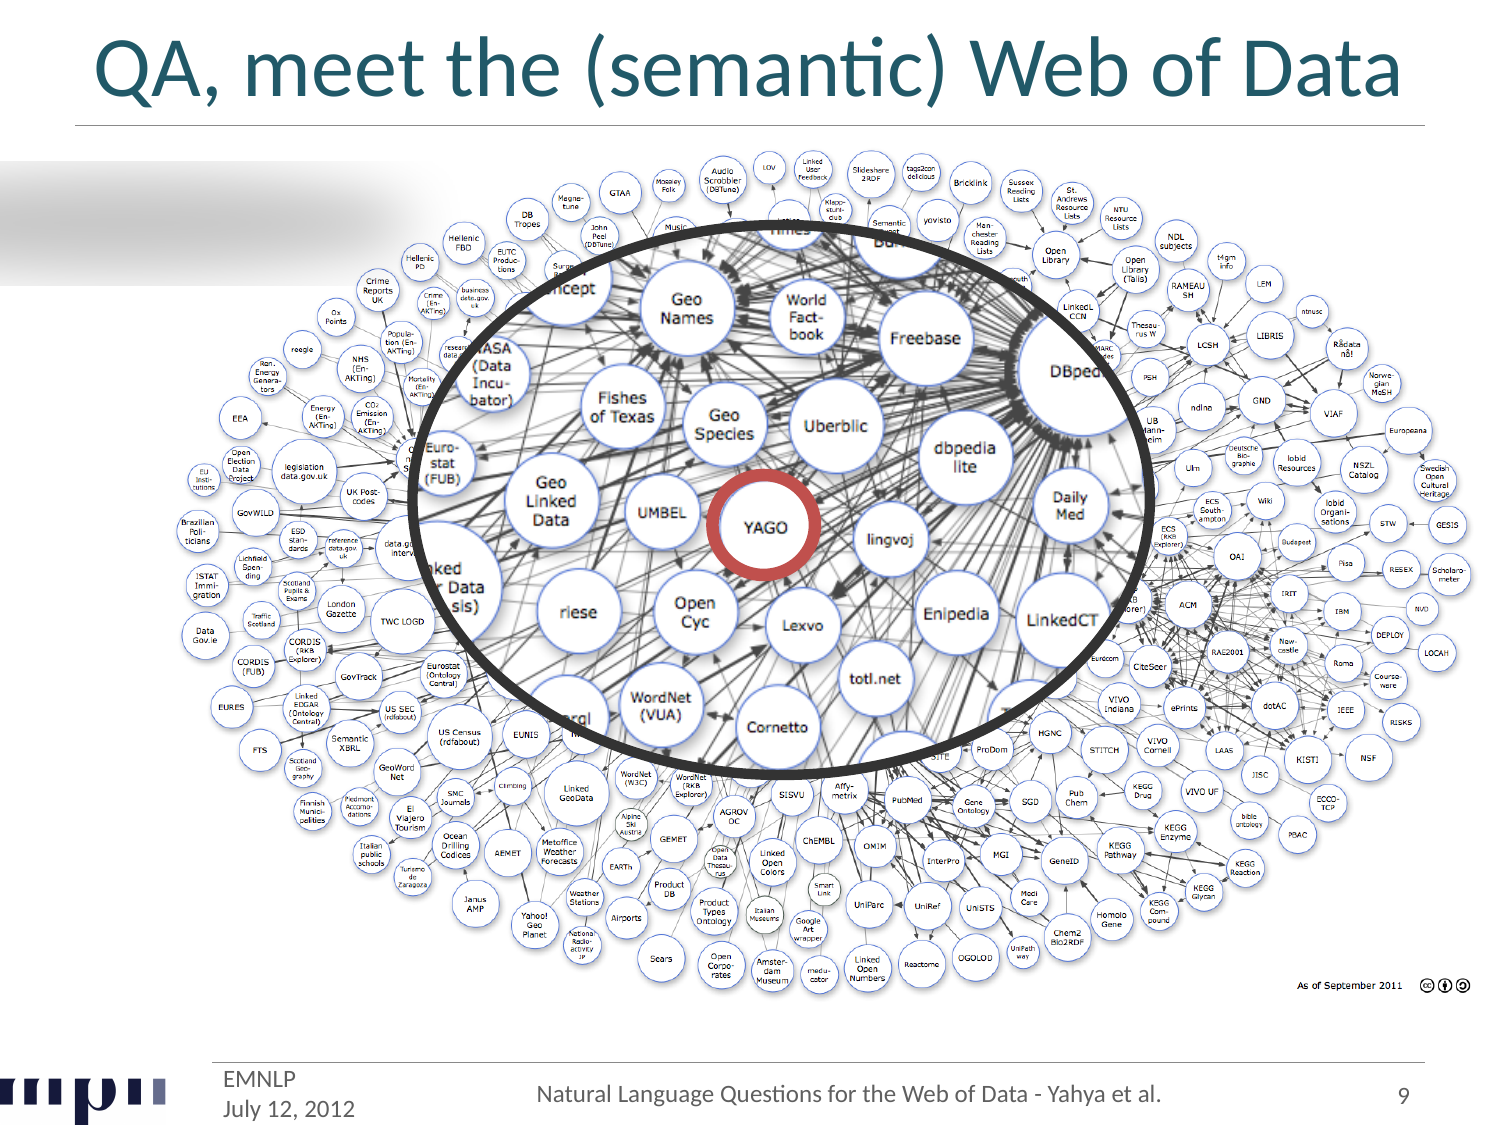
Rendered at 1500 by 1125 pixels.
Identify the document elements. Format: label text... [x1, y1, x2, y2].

footer Natural Language Questions for the Web of Data - Yahya et al. [440, 1062, 1260, 1123]
picture [0, 1078, 166, 1125]
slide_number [208, 1062, 400, 1123]
slide_number 9 [1299, 1065, 1425, 1125]
title QA, meet the (semantic) Web of Data [75, 0, 1425, 125]
picture [162, 137, 1488, 1012]
